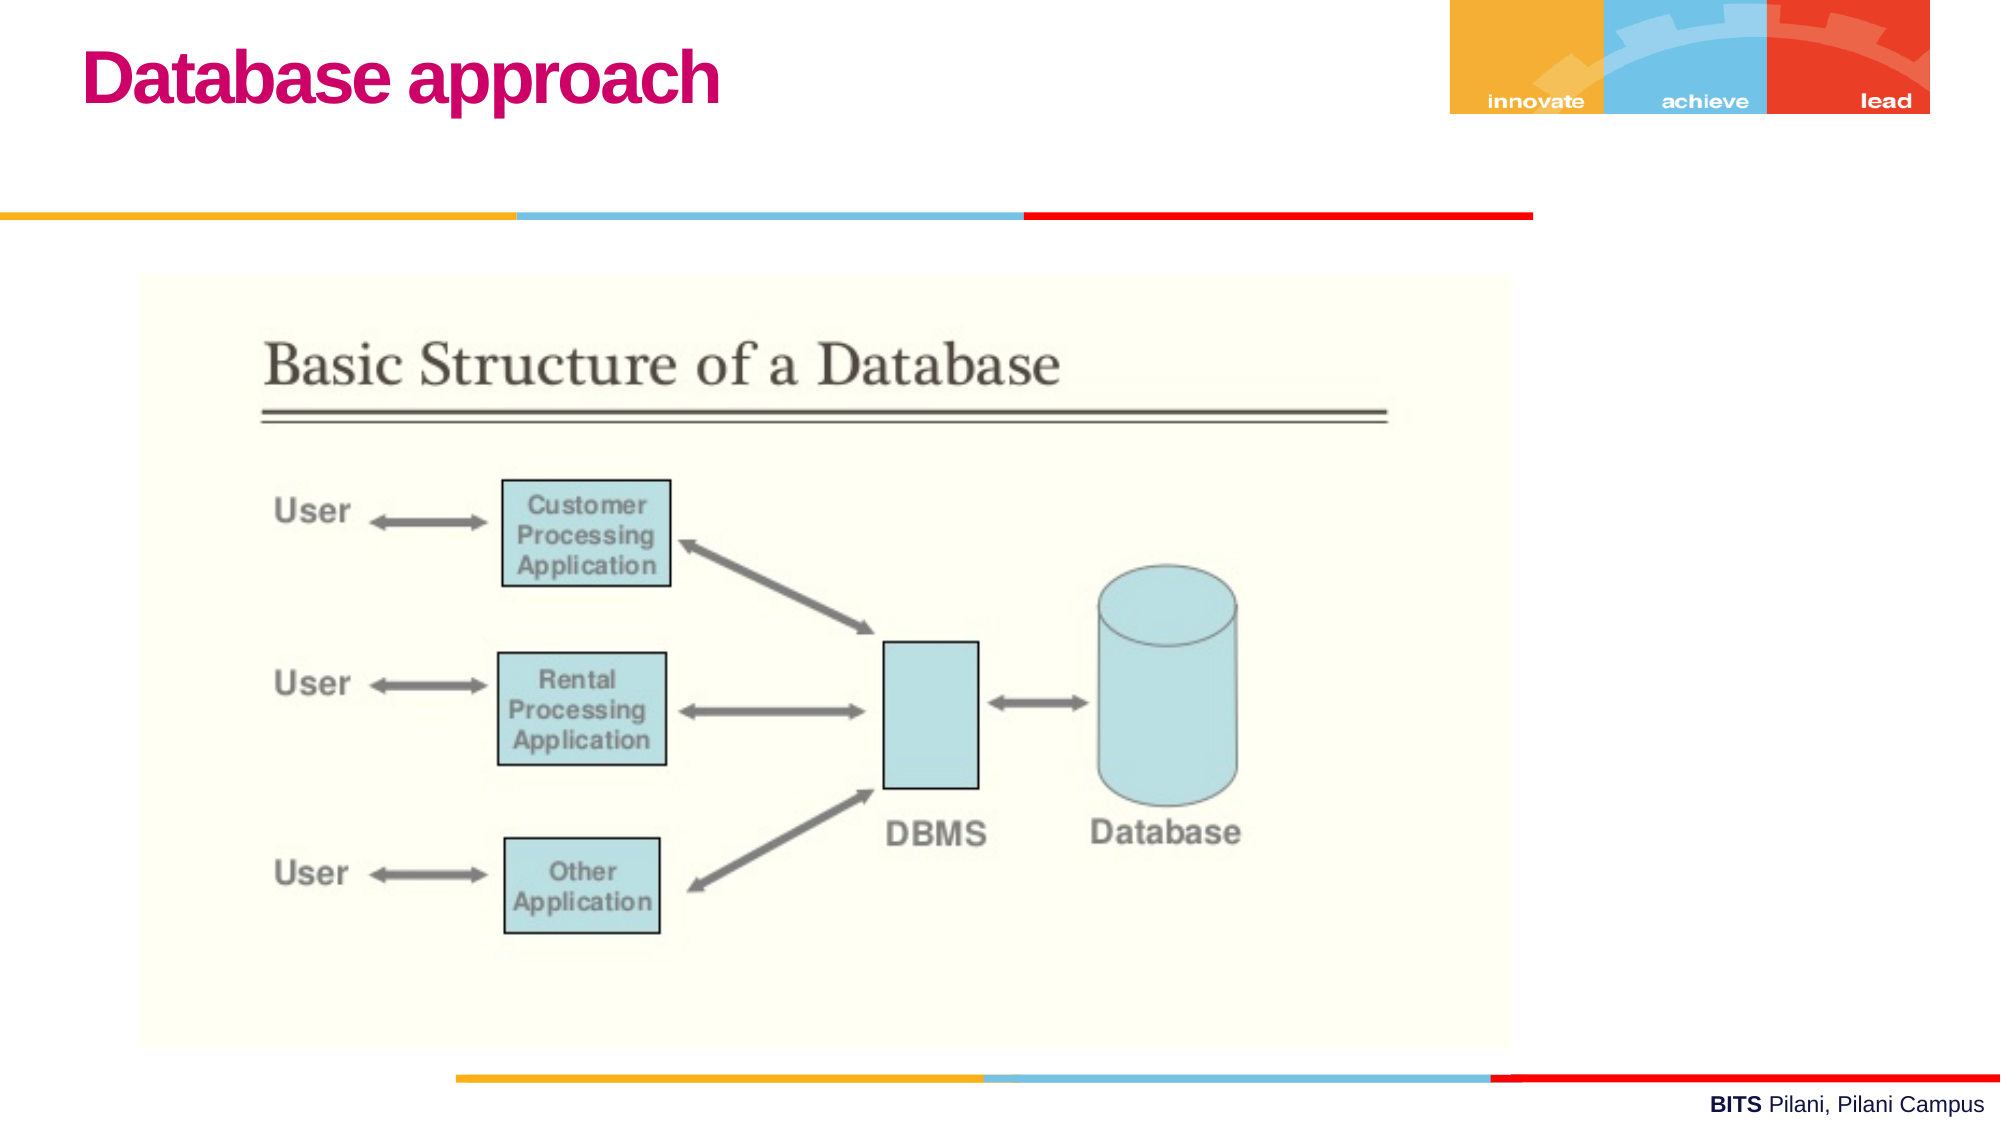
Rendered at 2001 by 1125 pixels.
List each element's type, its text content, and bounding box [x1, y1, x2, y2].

list Database approach [66, 24, 1450, 213]
picture [138, 275, 1512, 1049]
picture [1449, 0, 1930, 114]
